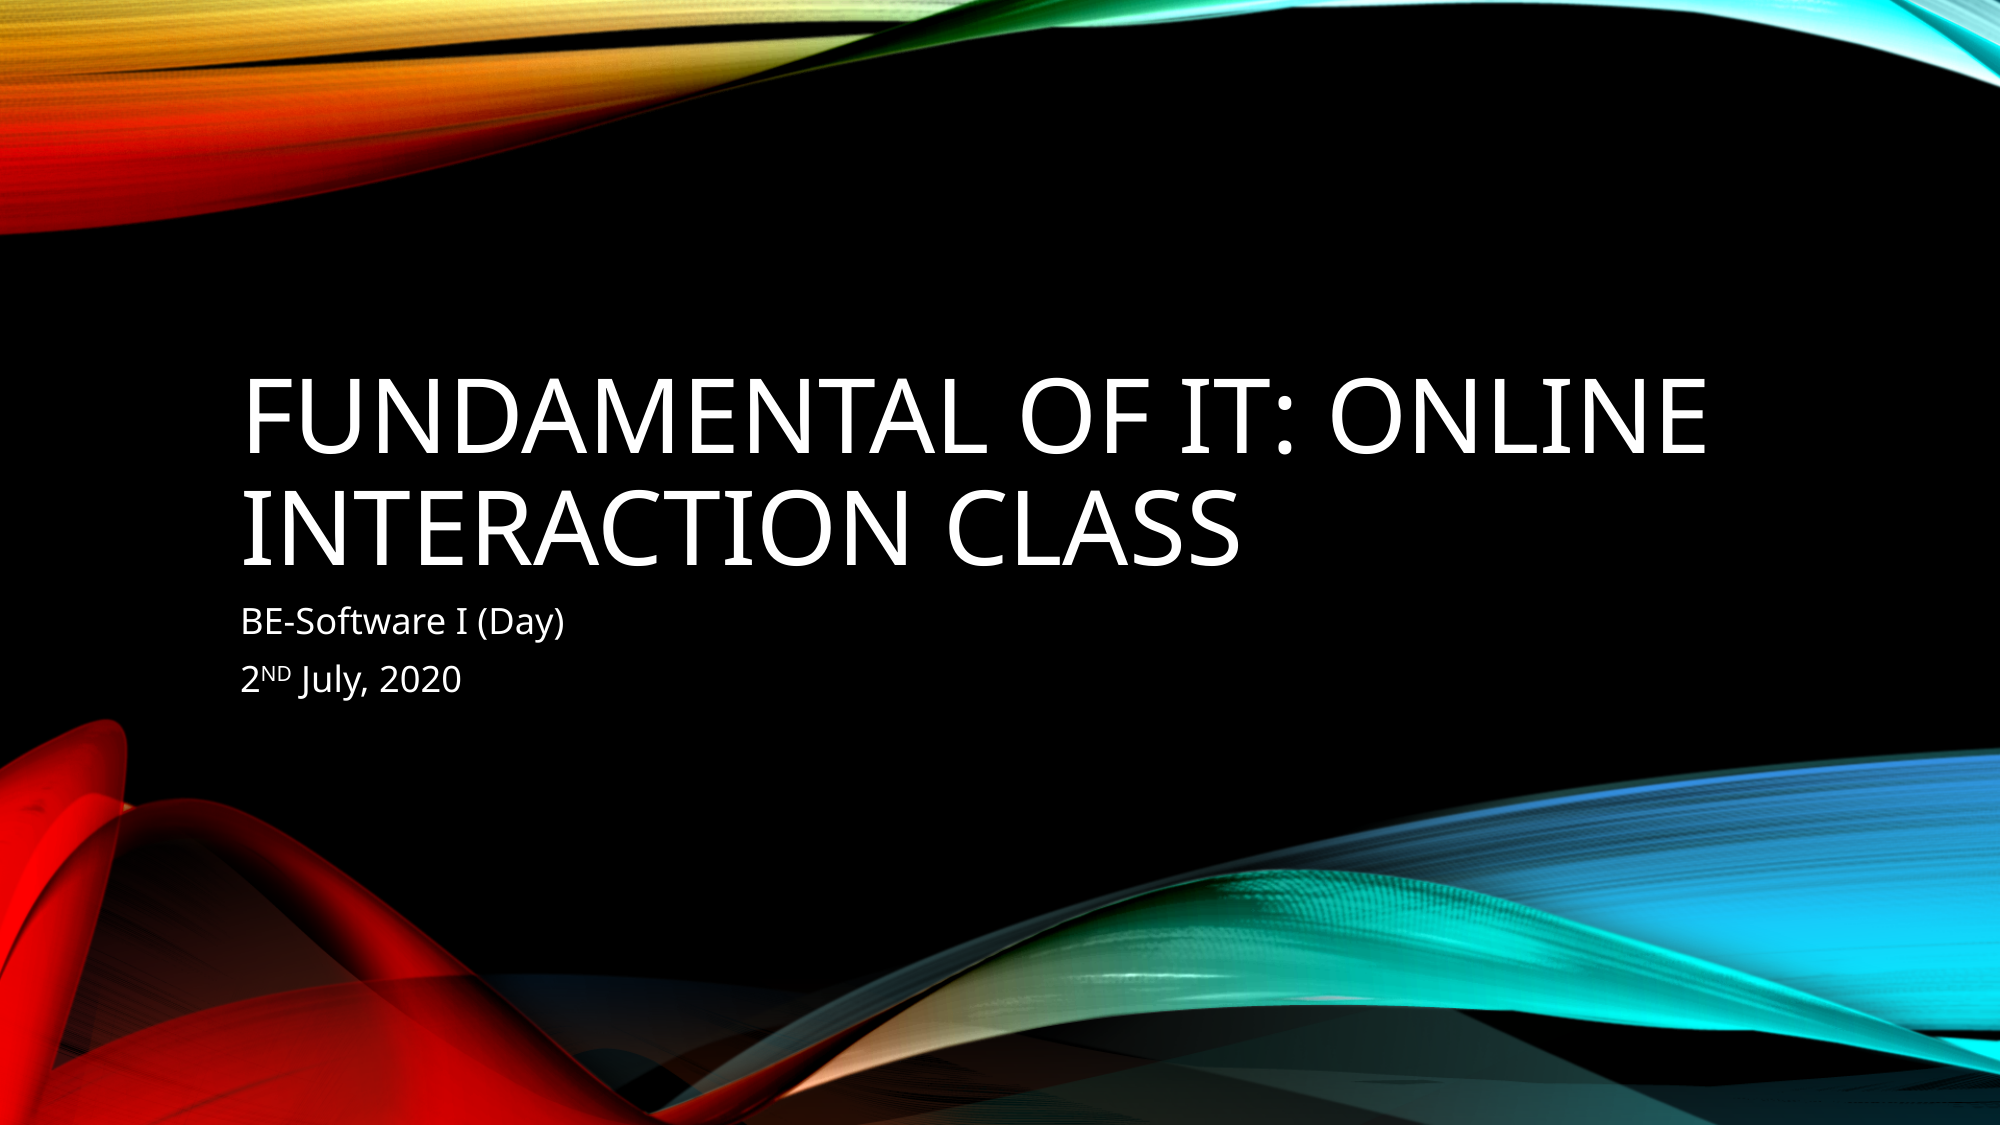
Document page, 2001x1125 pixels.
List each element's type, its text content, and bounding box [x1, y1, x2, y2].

subtitle BE-Software I (Day) 2ND July, 2020 [225, 595, 1775, 709]
picture [0, 0, 2000, 237]
title Fundamental of it: ONLINE INTERACTION CLASS [225, 295, 1775, 595]
picture [0, 717, 2000, 1125]
